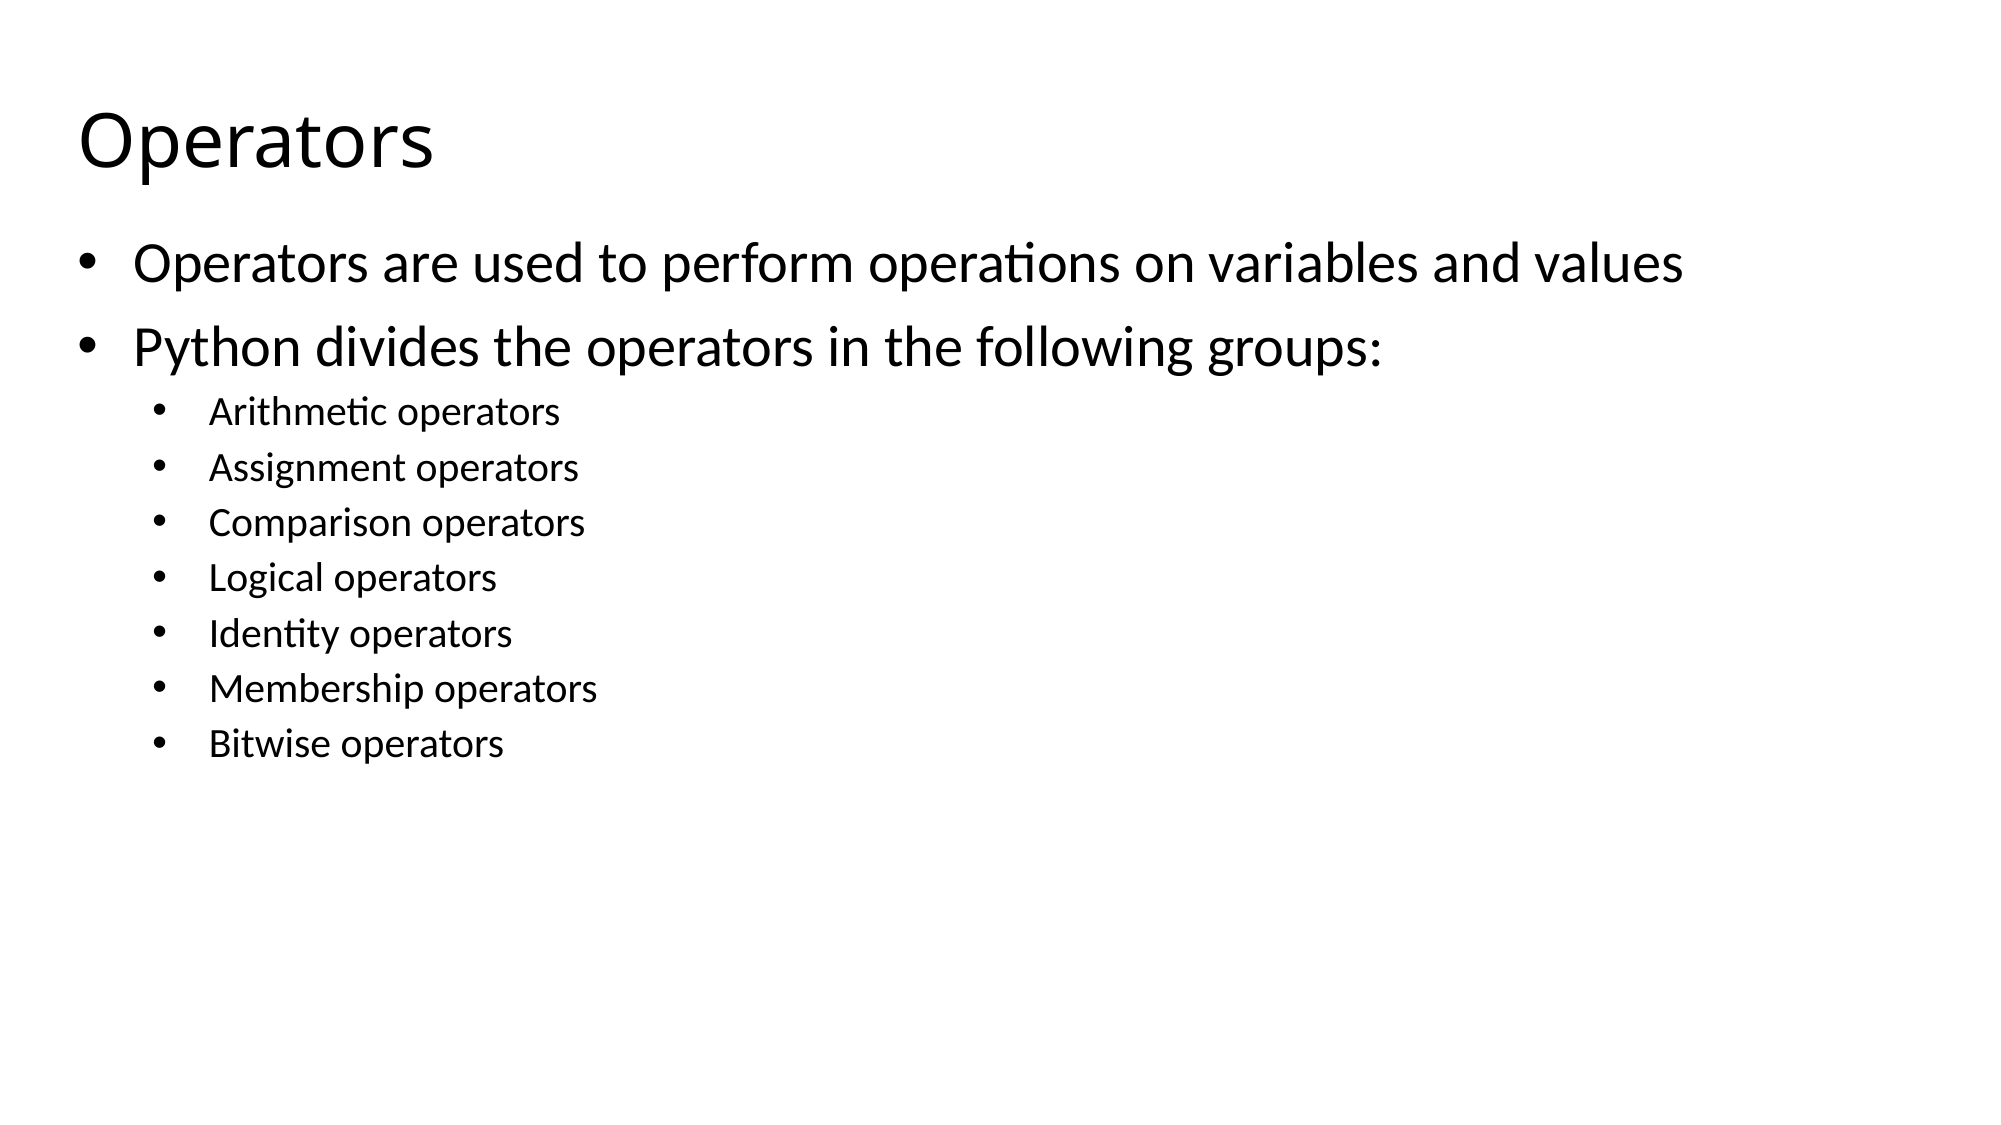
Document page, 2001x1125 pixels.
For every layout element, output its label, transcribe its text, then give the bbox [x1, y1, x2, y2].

list Operators are used to perform operations on variables and values Python divides the operators in the following groups: Arithmetic operators Assignment operators Comparison operators Logical operators Identity operators Membership operators Bitwise operators [62, 224, 1938, 1036]
title Operators [62, 62, 1938, 224]
